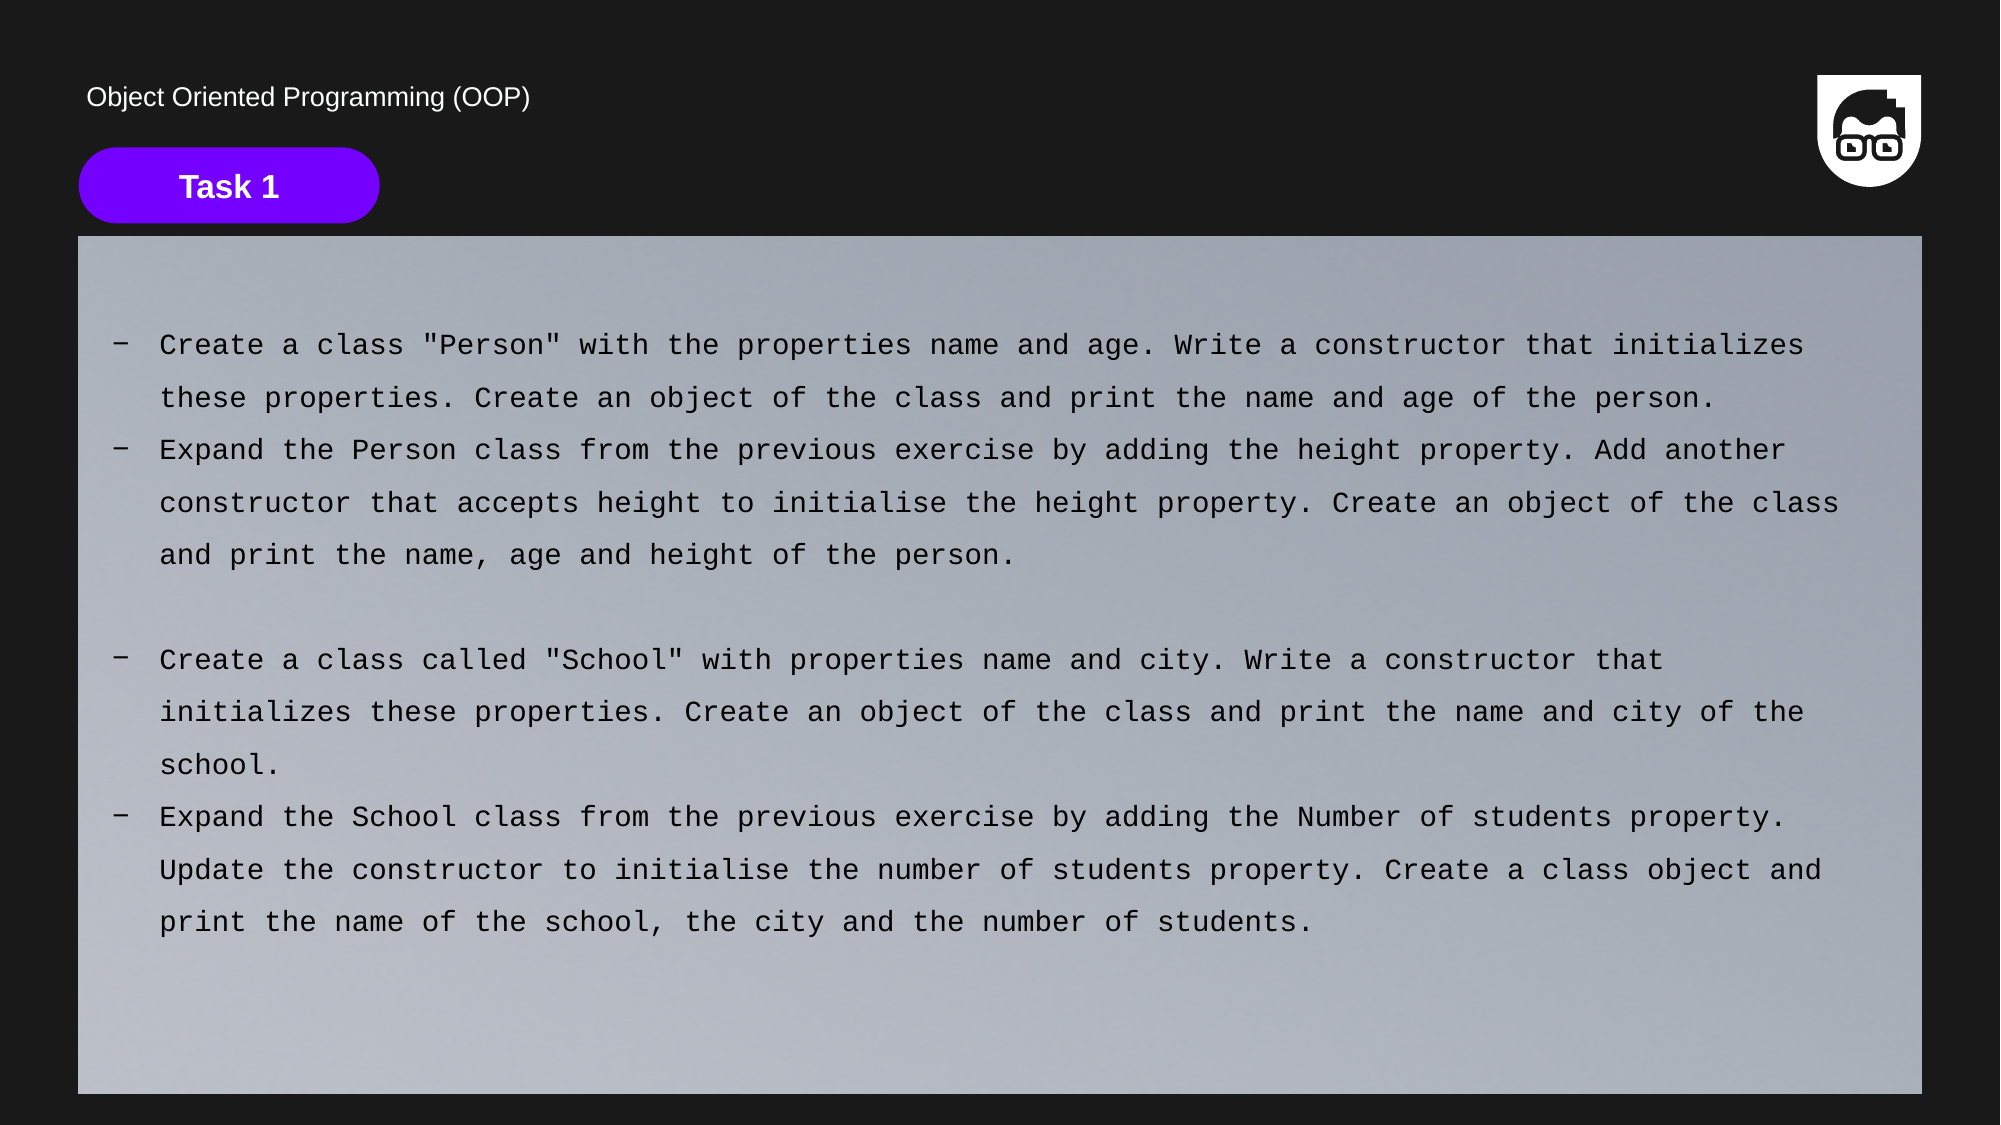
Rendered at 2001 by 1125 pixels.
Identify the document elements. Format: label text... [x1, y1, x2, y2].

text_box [78, 147, 380, 224]
picture [78, 236, 1922, 1095]
list Object Oriented Programming (OOP) [78, 75, 1001, 151]
